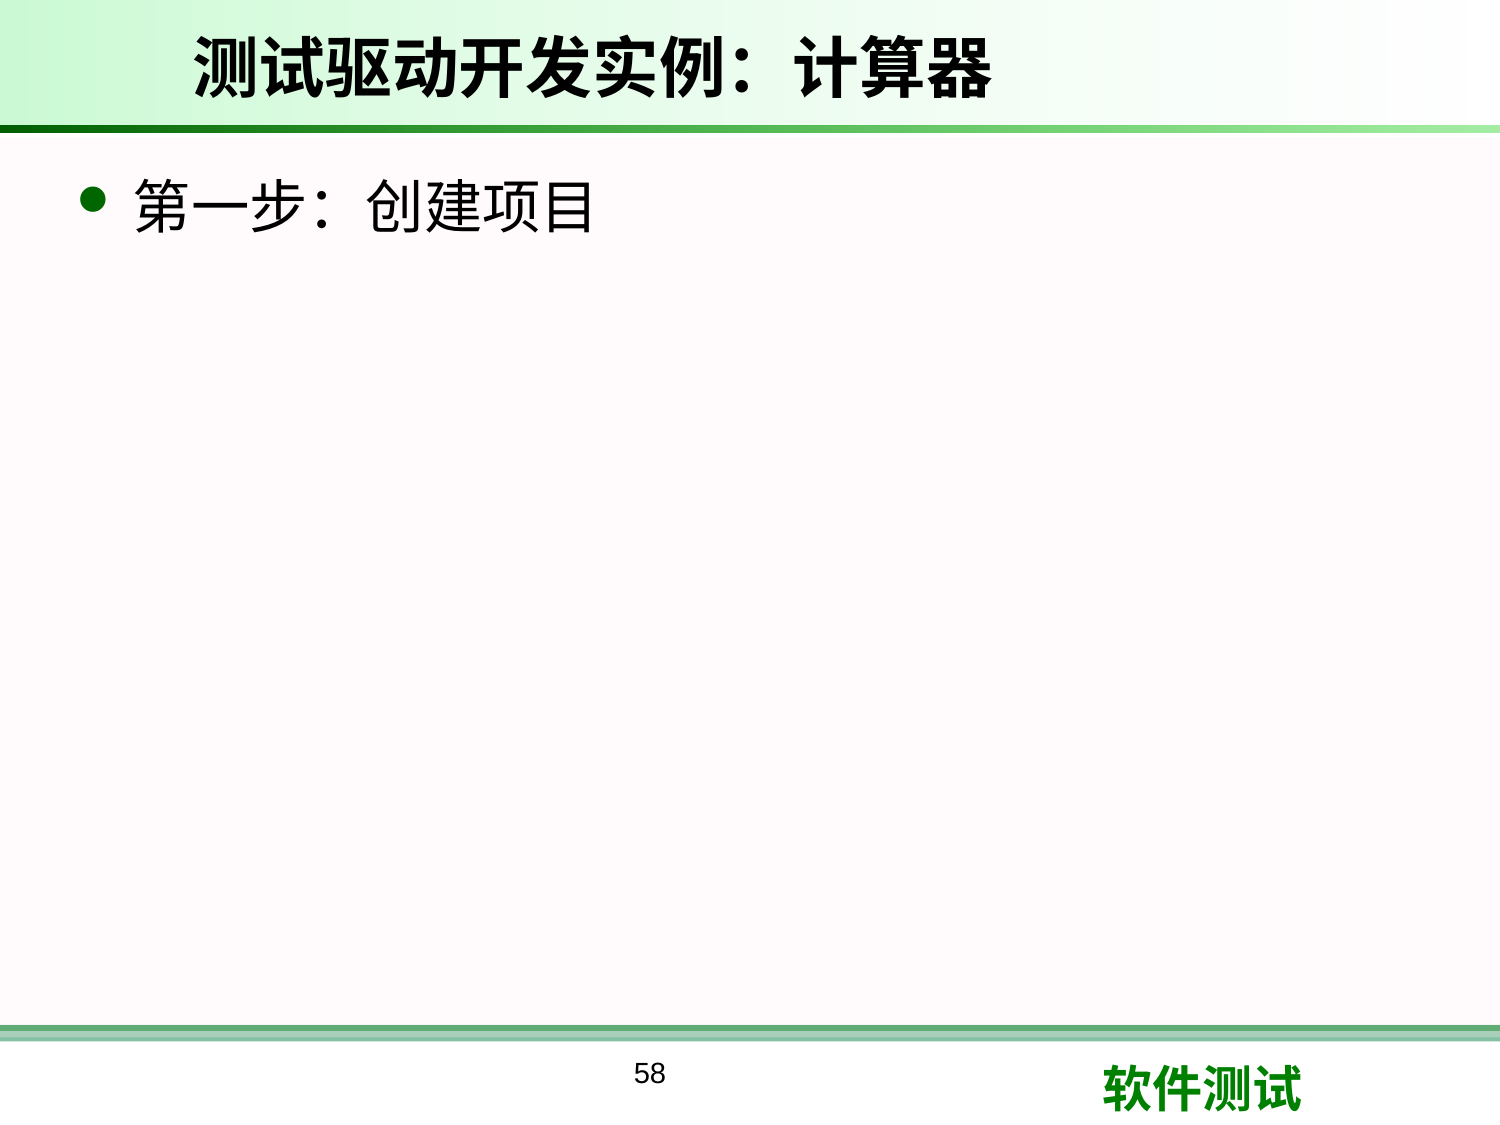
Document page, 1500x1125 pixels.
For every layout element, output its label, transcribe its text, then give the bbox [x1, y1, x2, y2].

footer 58 [412, 1046, 888, 1125]
list 第一步：创建项目 [58, 162, 1463, 1001]
title 测试驱动开发实例：计算器 [176, 12, 1223, 119]
